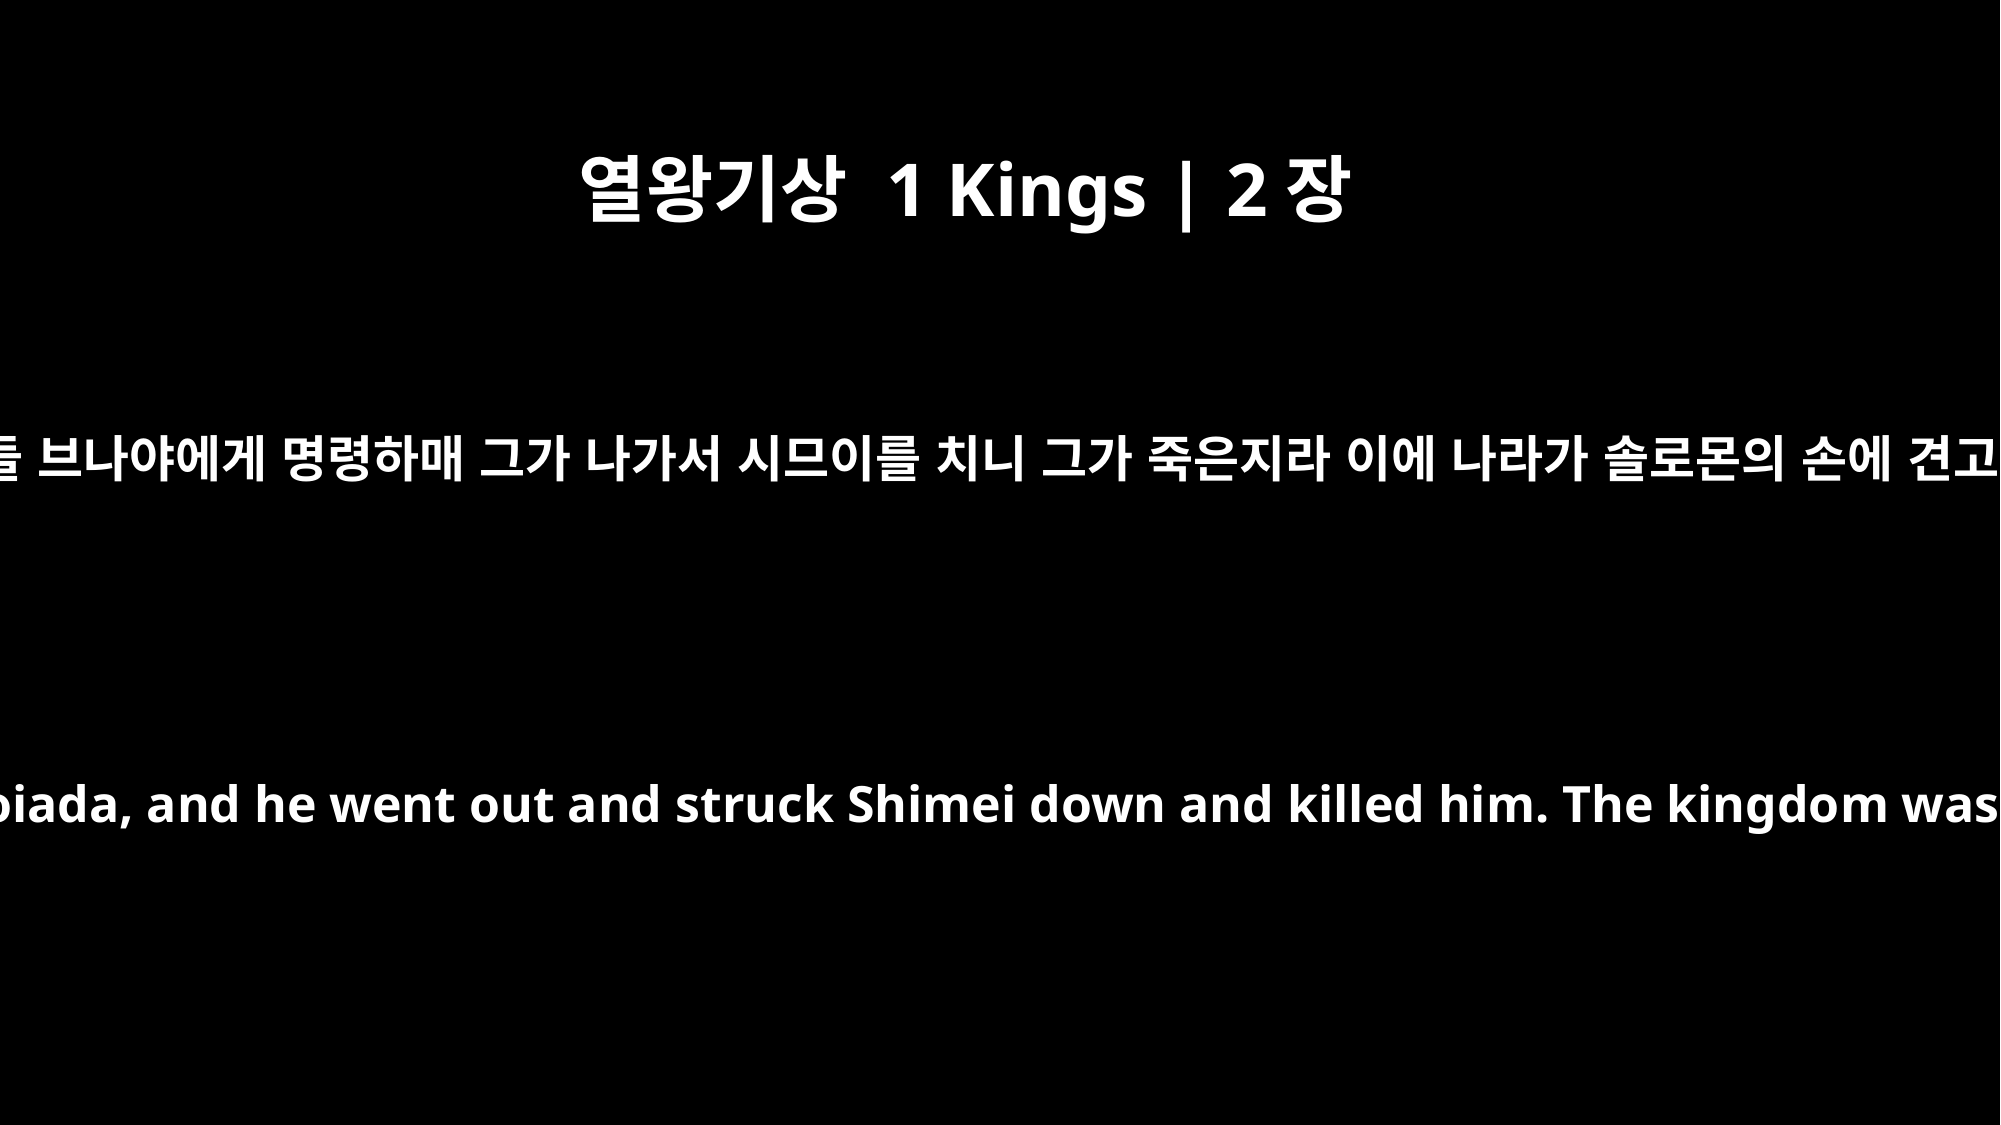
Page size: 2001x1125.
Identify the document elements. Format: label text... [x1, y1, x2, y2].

text_box Then the king gave the order to Benaiah son of Jehoiada, and he went out and struck Shimei down and killed him. The kingdom was now firmly established in Solomon's hands. [0, 764, 2000, 840]
text_box 46 여호야다의 아들 브나야에게 명령하매 그가 나가서 시므이를 치니 그가 죽은지라 이에 나라가 솔로몬의 손에 견고하여지니라 [0, 359, 2000, 495]
text_box 열왕기상 1 Kings | 2장 [564, 136, 1368, 239]
